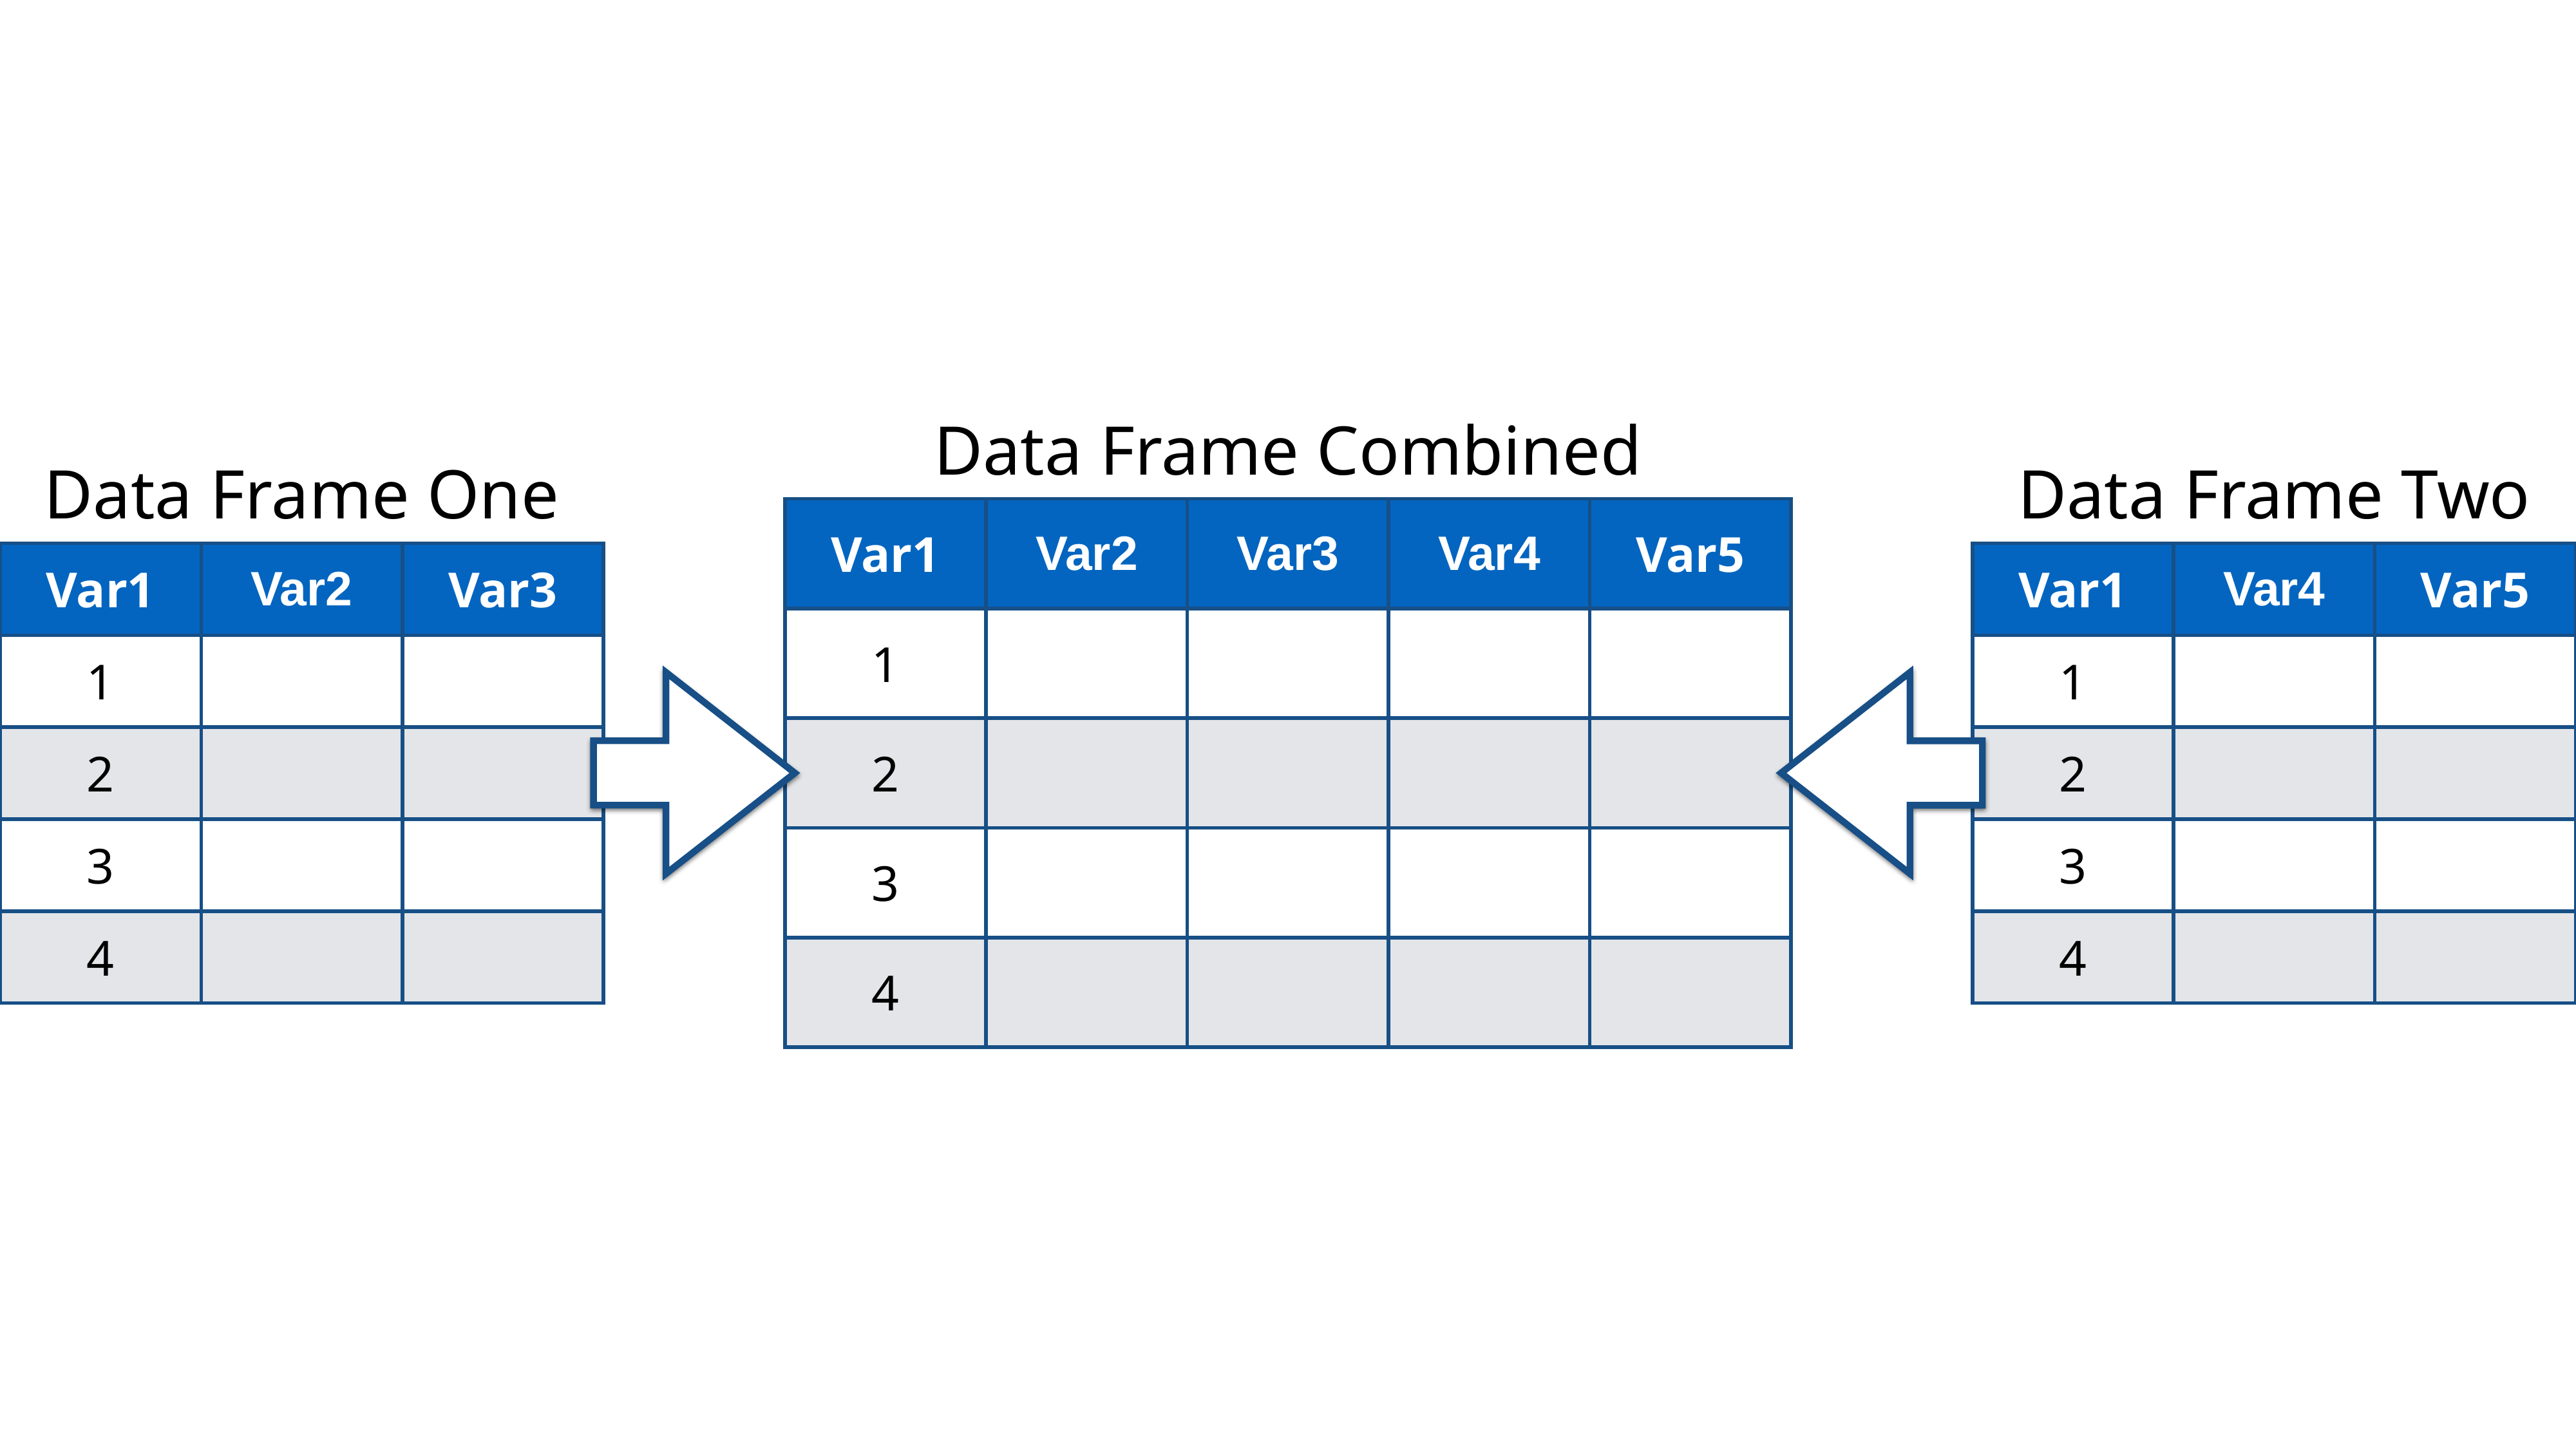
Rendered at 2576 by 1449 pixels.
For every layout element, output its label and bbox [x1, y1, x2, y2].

text_box [784, 401, 1792, 1048]
text_box [609, 672, 782, 874]
text_box [1796, 672, 1969, 874]
text_box [0, 445, 604, 1004]
text_box [1972, 445, 2576, 1004]
